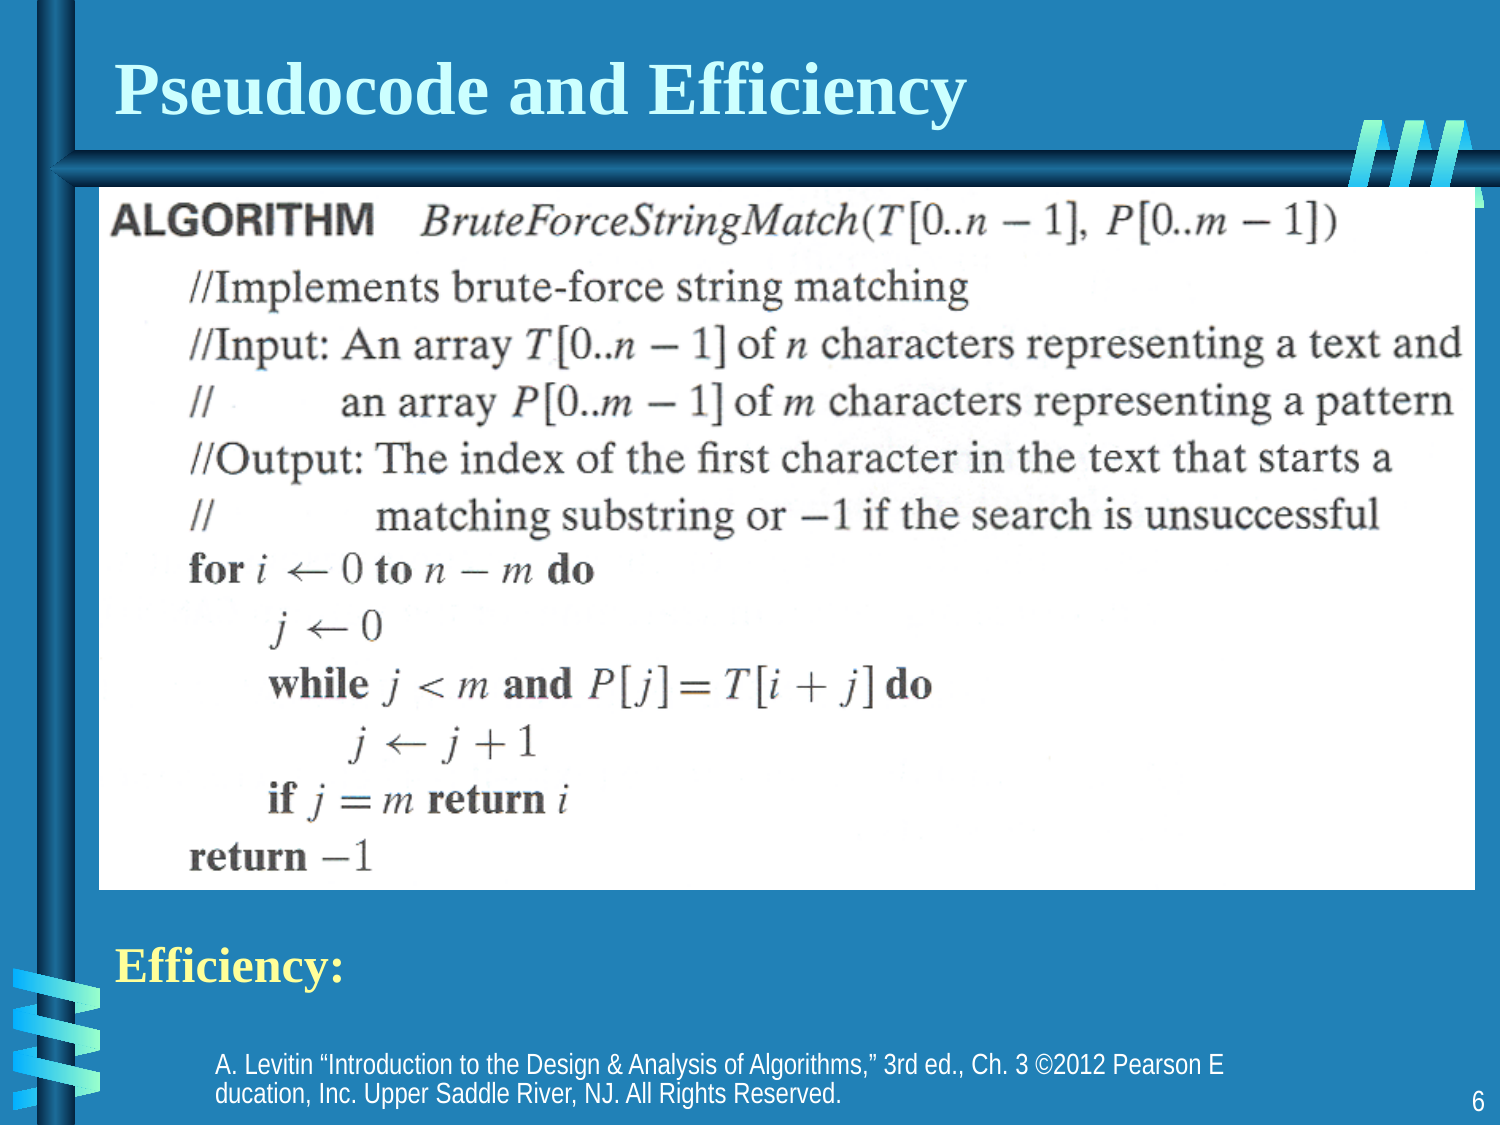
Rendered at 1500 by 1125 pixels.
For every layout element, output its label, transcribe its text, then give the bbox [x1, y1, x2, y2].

footer A. Levitin “Introduction to the Design & Analysis of Algorithms,” 3rd ed., Ch. 3 ©2012 Pearson Education, Inc. Upper Saddle River, NJ. All Rights Reserved. [200, 1037, 1250, 1088]
list Efficiency: [99, 924, 769, 1038]
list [99, 187, 1475, 890]
title Pseudocode and Efficiency [99, 24, 1475, 138]
slide_number 6 [1187, 1074, 1500, 1125]
